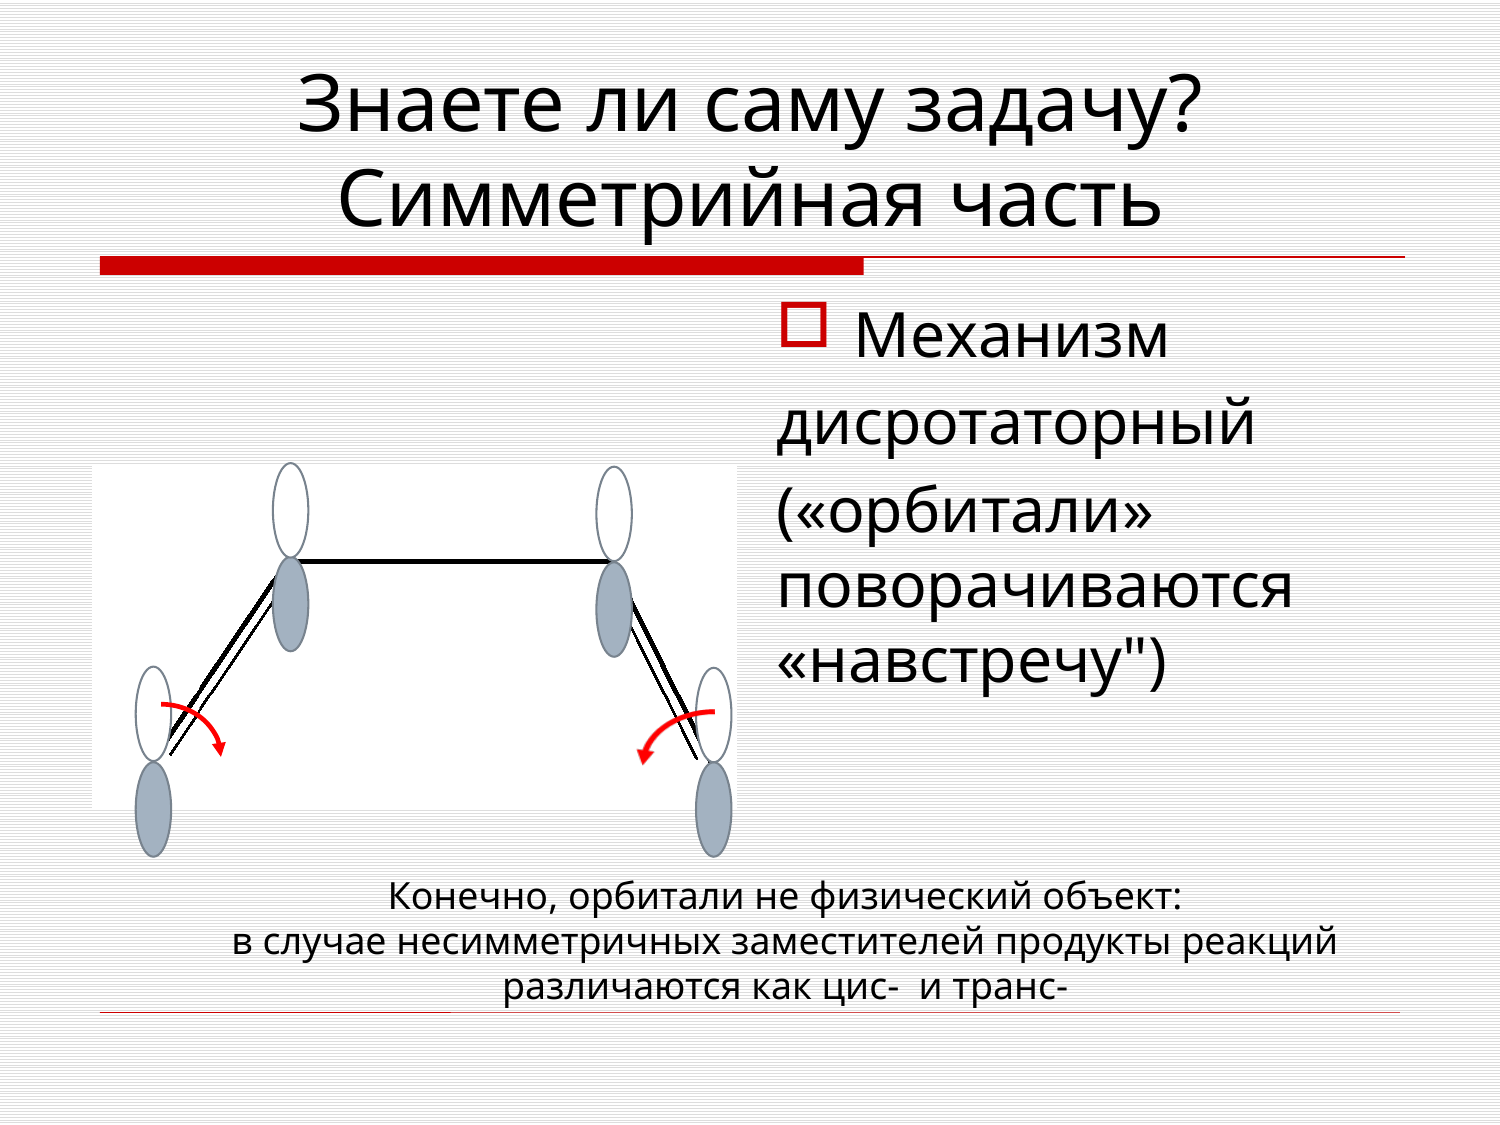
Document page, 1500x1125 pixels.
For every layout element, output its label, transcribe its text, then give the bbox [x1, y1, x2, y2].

text_box [134, 810, 173, 858]
text_box Конечно, орбитали не физический объект: в случае несимметричных заместителей продукты реакций различаются как цис- и транс- [123, 865, 1447, 1015]
list Механизм дисротаторный («орбитали» поворачиваются «навстречу") [761, 287, 1406, 865]
text_box [694, 810, 733, 858]
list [92, 465, 737, 810]
picture [624, 709, 715, 781]
title Знаете ли саму задачу? Симметрийная часть [94, 50, 1407, 250]
